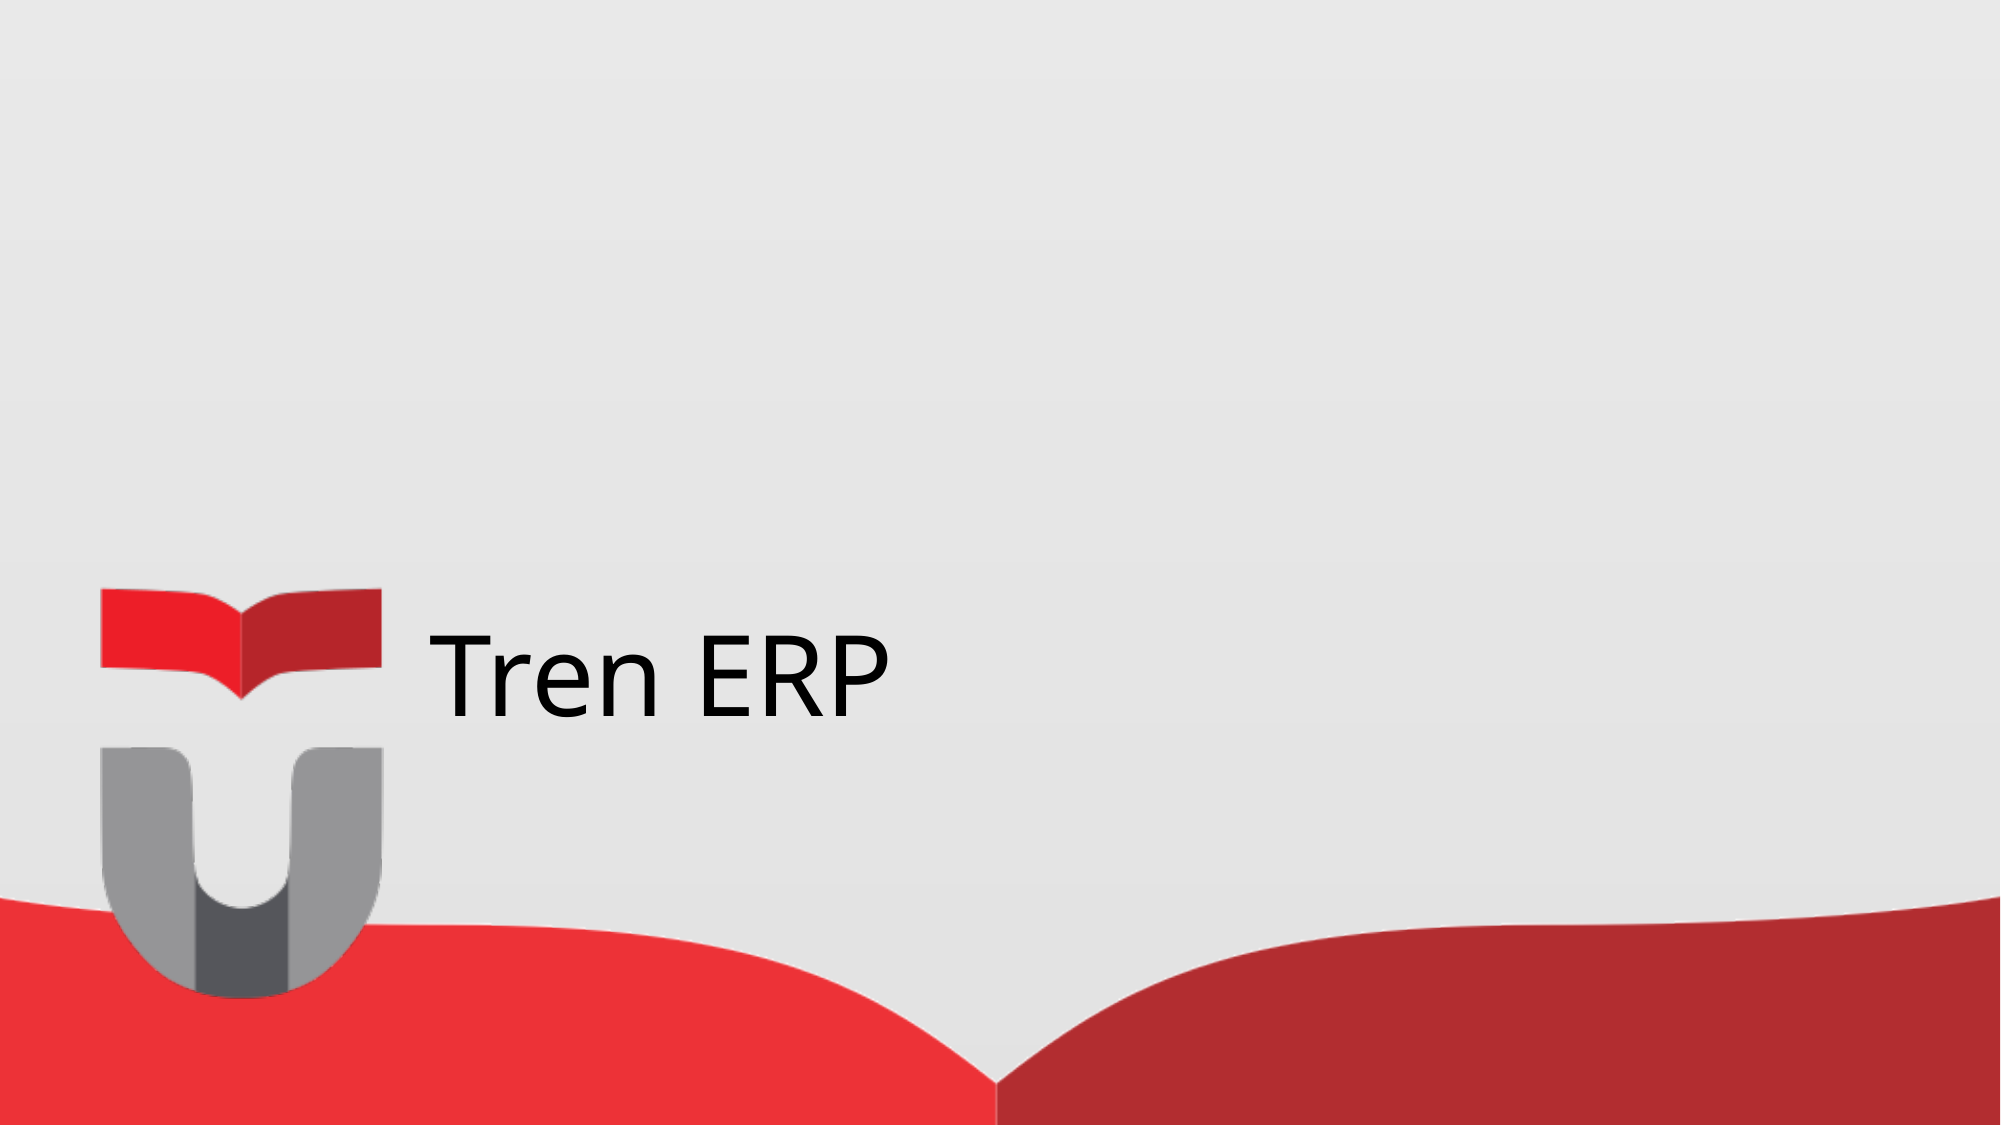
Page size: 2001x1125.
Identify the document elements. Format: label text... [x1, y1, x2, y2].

picture [0, 578, 2001, 1125]
title Tren ERP [414, 280, 1862, 749]
